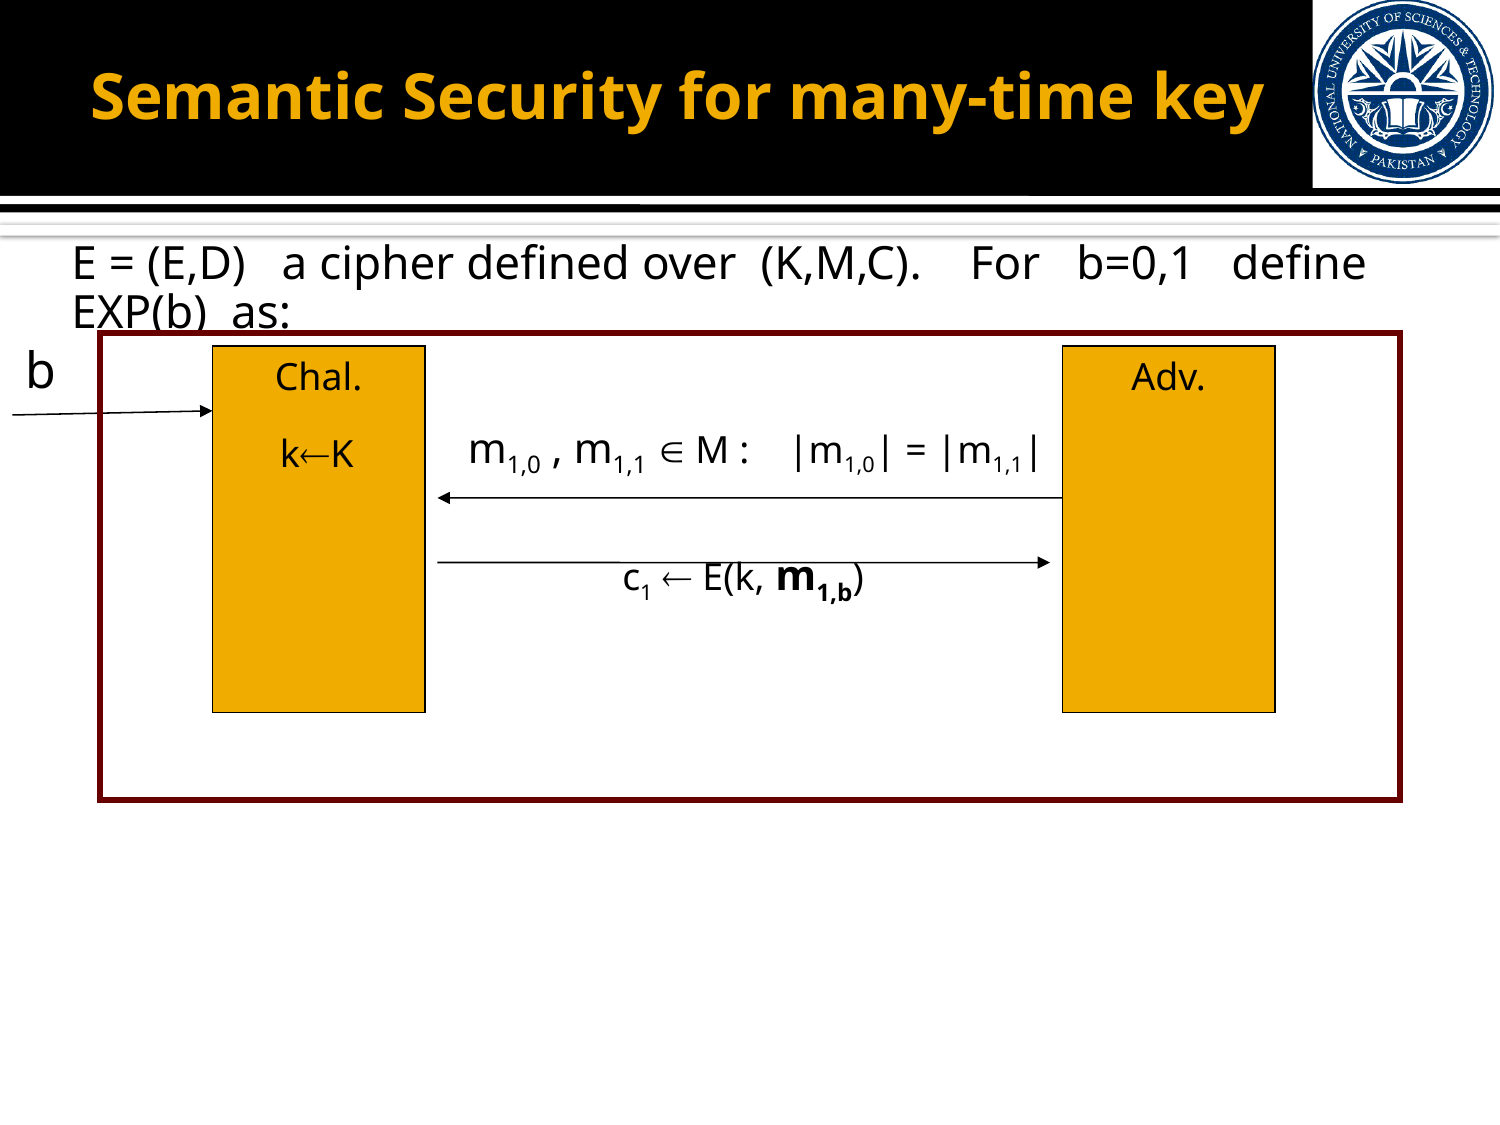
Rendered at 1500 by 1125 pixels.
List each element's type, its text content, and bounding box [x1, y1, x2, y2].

text_box b [11, 330, 72, 406]
picture [1312, 0, 1500, 188]
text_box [437, 414, 1063, 498]
list E = (E,D) a cipher defined over (K,M,C). For b=0,1 define EXP(b) as: [62, 224, 1463, 1063]
title Semantic Security for many-time key [75, 12, 1313, 175]
text_box [99, 333, 1400, 800]
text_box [437, 541, 1050, 608]
